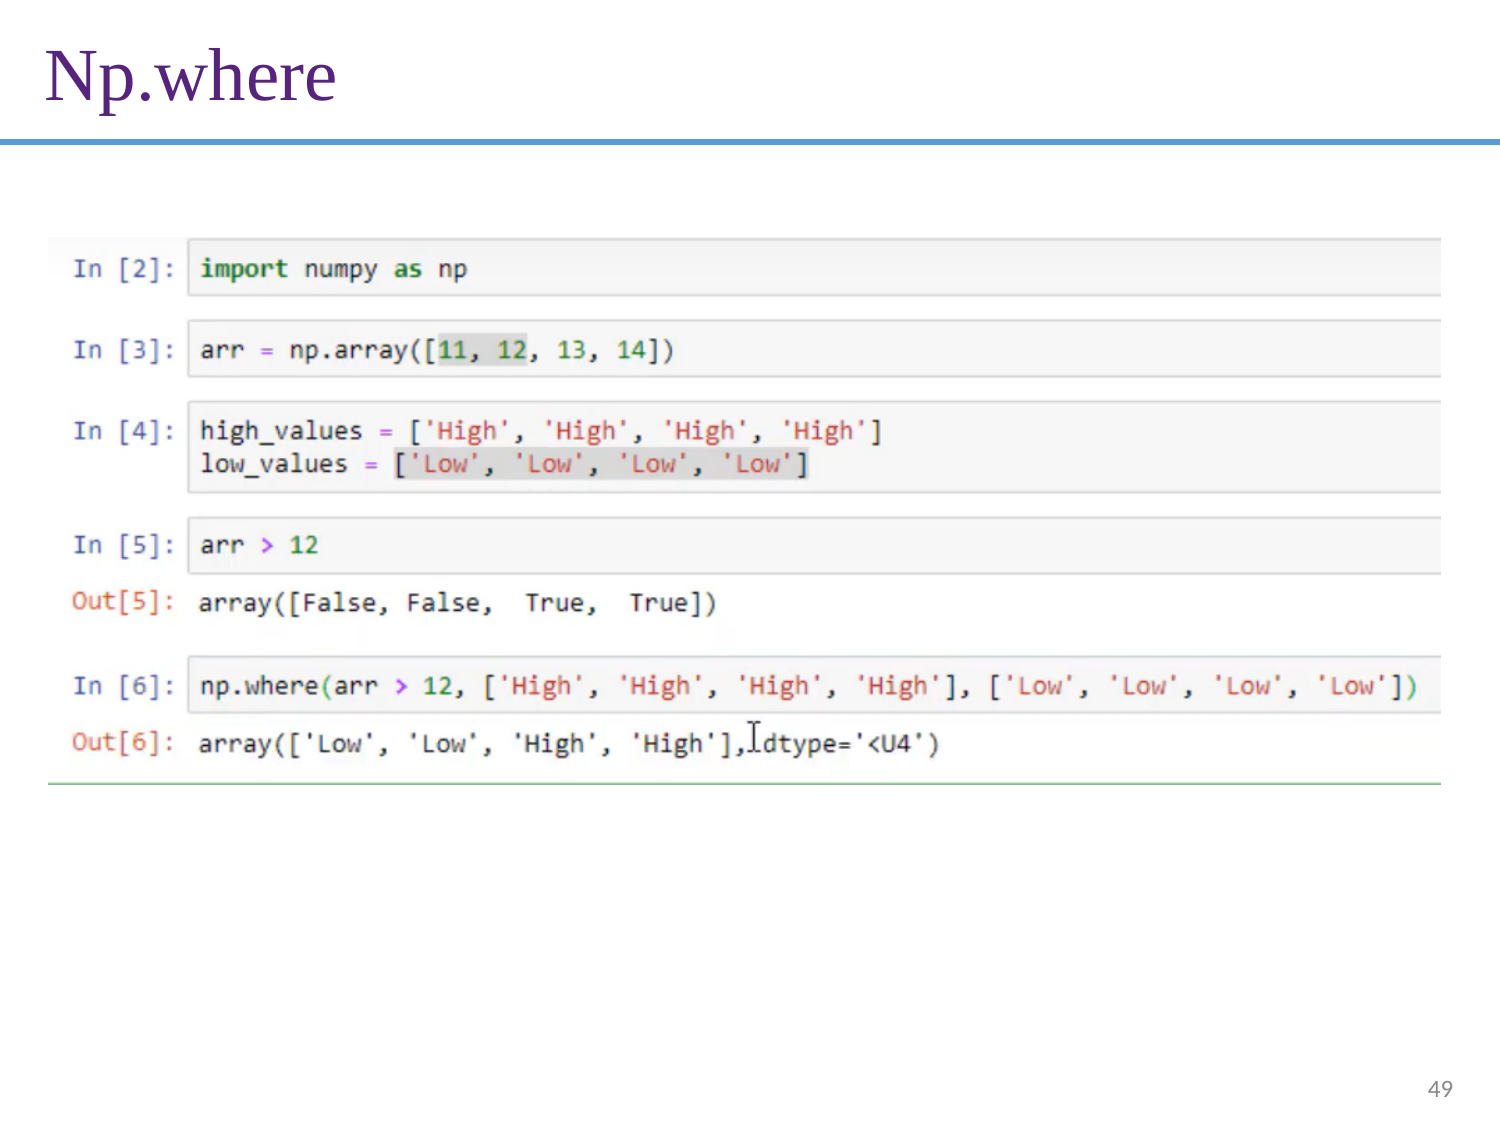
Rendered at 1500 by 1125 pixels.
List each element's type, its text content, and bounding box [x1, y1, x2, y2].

text_box Np.where [42, 23, 1460, 116]
slide_number 49 [1421, 1076, 1460, 1106]
picture [47, 237, 1441, 786]
